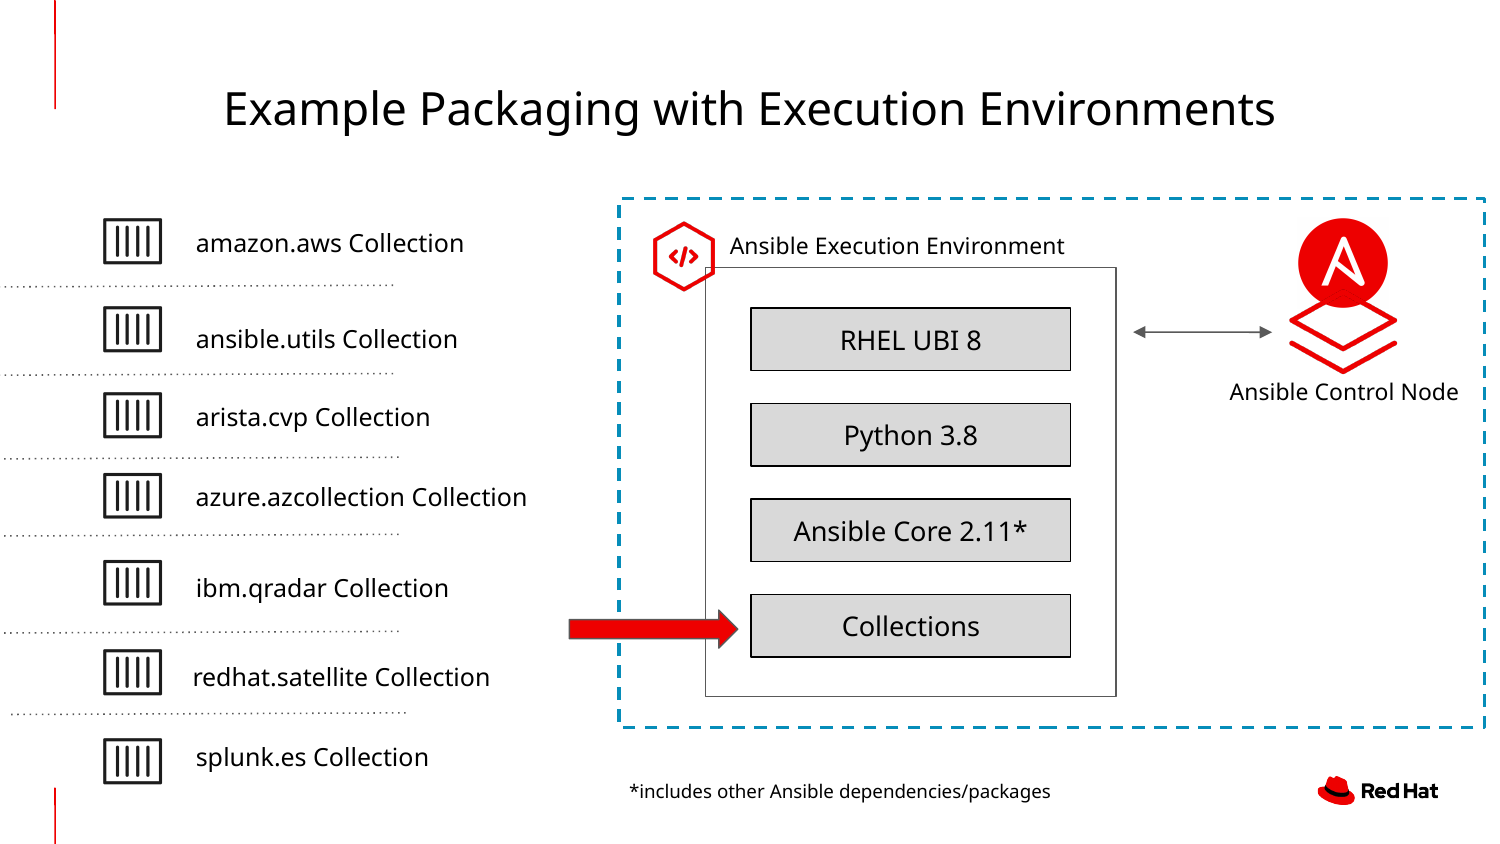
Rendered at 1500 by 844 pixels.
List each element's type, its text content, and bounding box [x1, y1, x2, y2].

text_box [705, 267, 1117, 697]
picture [1317, 776, 1438, 805]
text_box Example Packaging with Execution Environments [108, 63, 1392, 131]
picture [87, 295, 178, 354]
text_box azure.azcollection Collection [180, 462, 634, 531]
picture [87, 381, 178, 440]
text_box *includes other Ansible dependencies/packages [609, 760, 1190, 844]
text_box arista.cvp Collection [181, 382, 534, 451]
text_box Ansible Core 2.11* [751, 499, 1071, 562]
text_box amazon.aws Collection [181, 208, 510, 276]
picture [87, 548, 178, 608]
text_box [619, 198, 1485, 728]
picture [87, 461, 178, 521]
picture [87, 207, 178, 266]
text_box Python 3.8 [751, 403, 1071, 466]
text_box splunk.es Collection [181, 722, 573, 790]
text_box [569, 610, 738, 649]
text_box RHEL UBI 8 [751, 308, 1071, 371]
text_box [1133, 325, 1266, 339]
picture [87, 638, 178, 697]
picture [1271, 217, 1414, 404]
picture [87, 727, 178, 786]
text_box Collections [751, 594, 1071, 657]
picture [637, 209, 731, 303]
text_box redhat.satellite Collection [177, 642, 570, 710]
text_box Ansible Control Node [1189, 357, 1500, 442]
text_box Ansible Execution Environment [736, 217, 1107, 273]
text_box ansible.utils Collection [181, 304, 544, 372]
text_box ibm.qradar Collection [181, 554, 610, 622]
